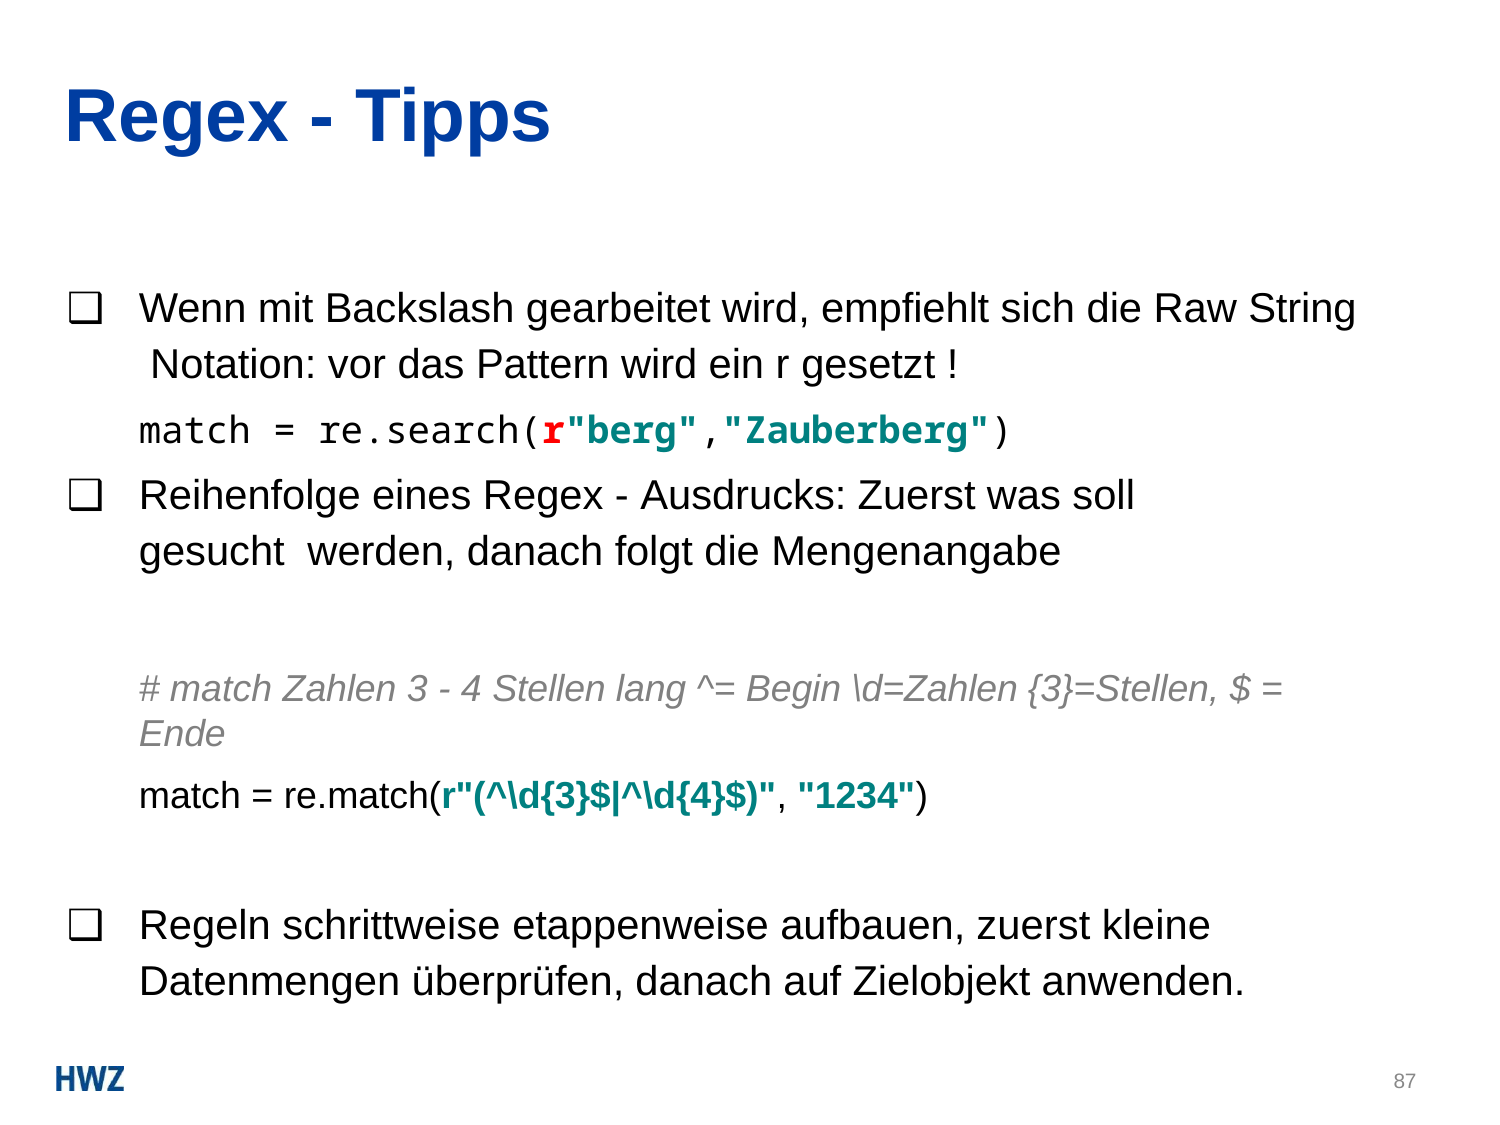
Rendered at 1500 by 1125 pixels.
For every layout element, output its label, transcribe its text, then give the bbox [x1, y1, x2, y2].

picture [56, 1066, 124, 1091]
text_box Wenn mit Backslash gearbeitet wird, empfiehlt sich die Raw String Notation: vor das Pattern wird ein r gesetzt ! match = re.search(r"berg","Zauberberg") Reihenfolge eines Regex - Ausdrucks: Zuerst was soll gesucht werden, danach folgt die Mengenangabe # match Zahlen 3 - 4 Stellen lang ^= Begin \d=Zahlen {3}=Stellen, $ = Ende match = re.match(r"(^\d{3}$|^\d{4}$)", "1234") Regeln schrittweise etappenweise aufbauen, zuerst kleine Datenmengen überprüfen, danach auf Zielobjekt anwenden. [64, 273, 1388, 1005]
title Regex - Tipps [62, 64, 557, 254]
slide_number 87 [1387, 1068, 1435, 1125]
